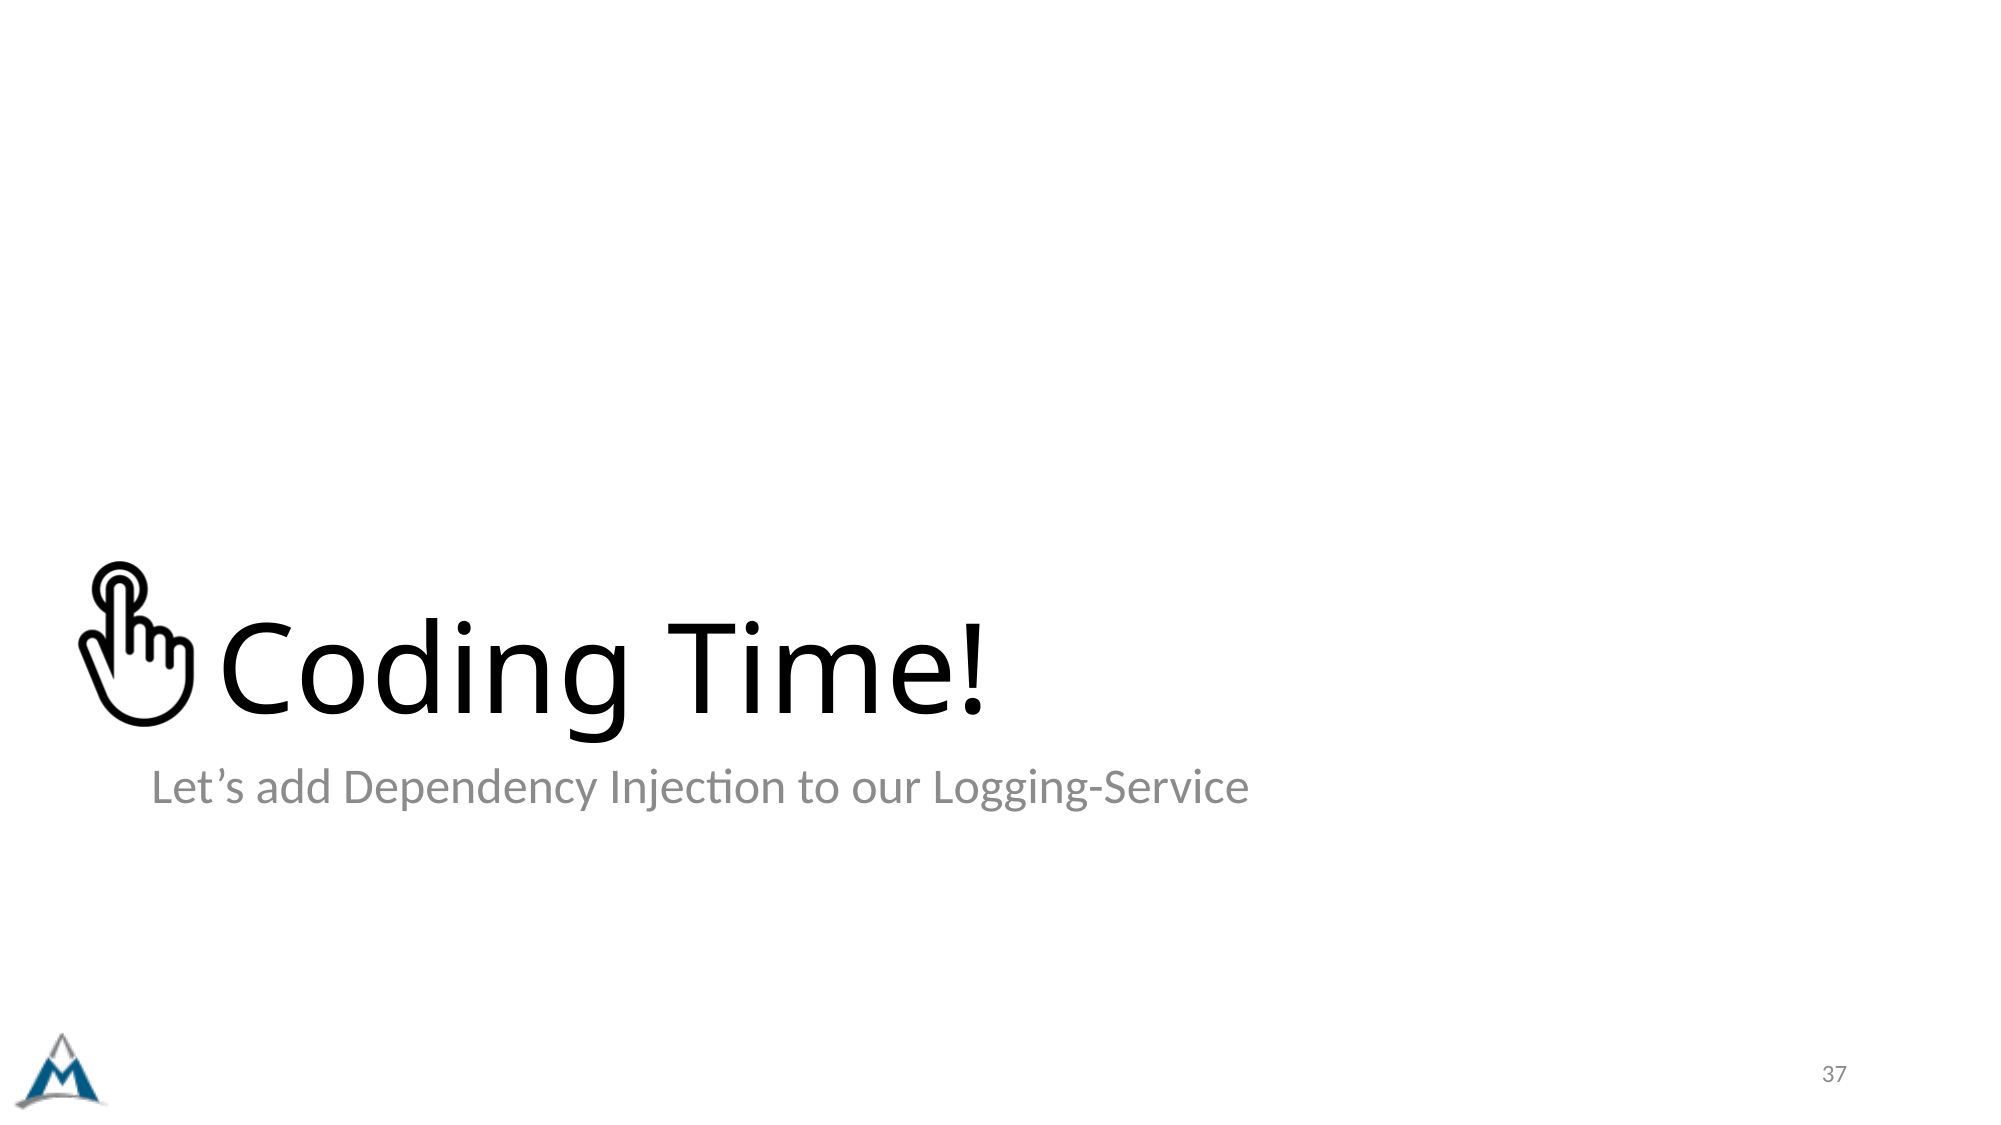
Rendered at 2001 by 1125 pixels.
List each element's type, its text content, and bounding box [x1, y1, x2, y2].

picture [12, 1033, 112, 1112]
slide_number 37 [1412, 1042, 1863, 1103]
list Let’s add Dependency Injection to our Logging-Service [136, 752, 1862, 999]
picture [48, 556, 224, 732]
title Coding Time! [201, 280, 1862, 749]
